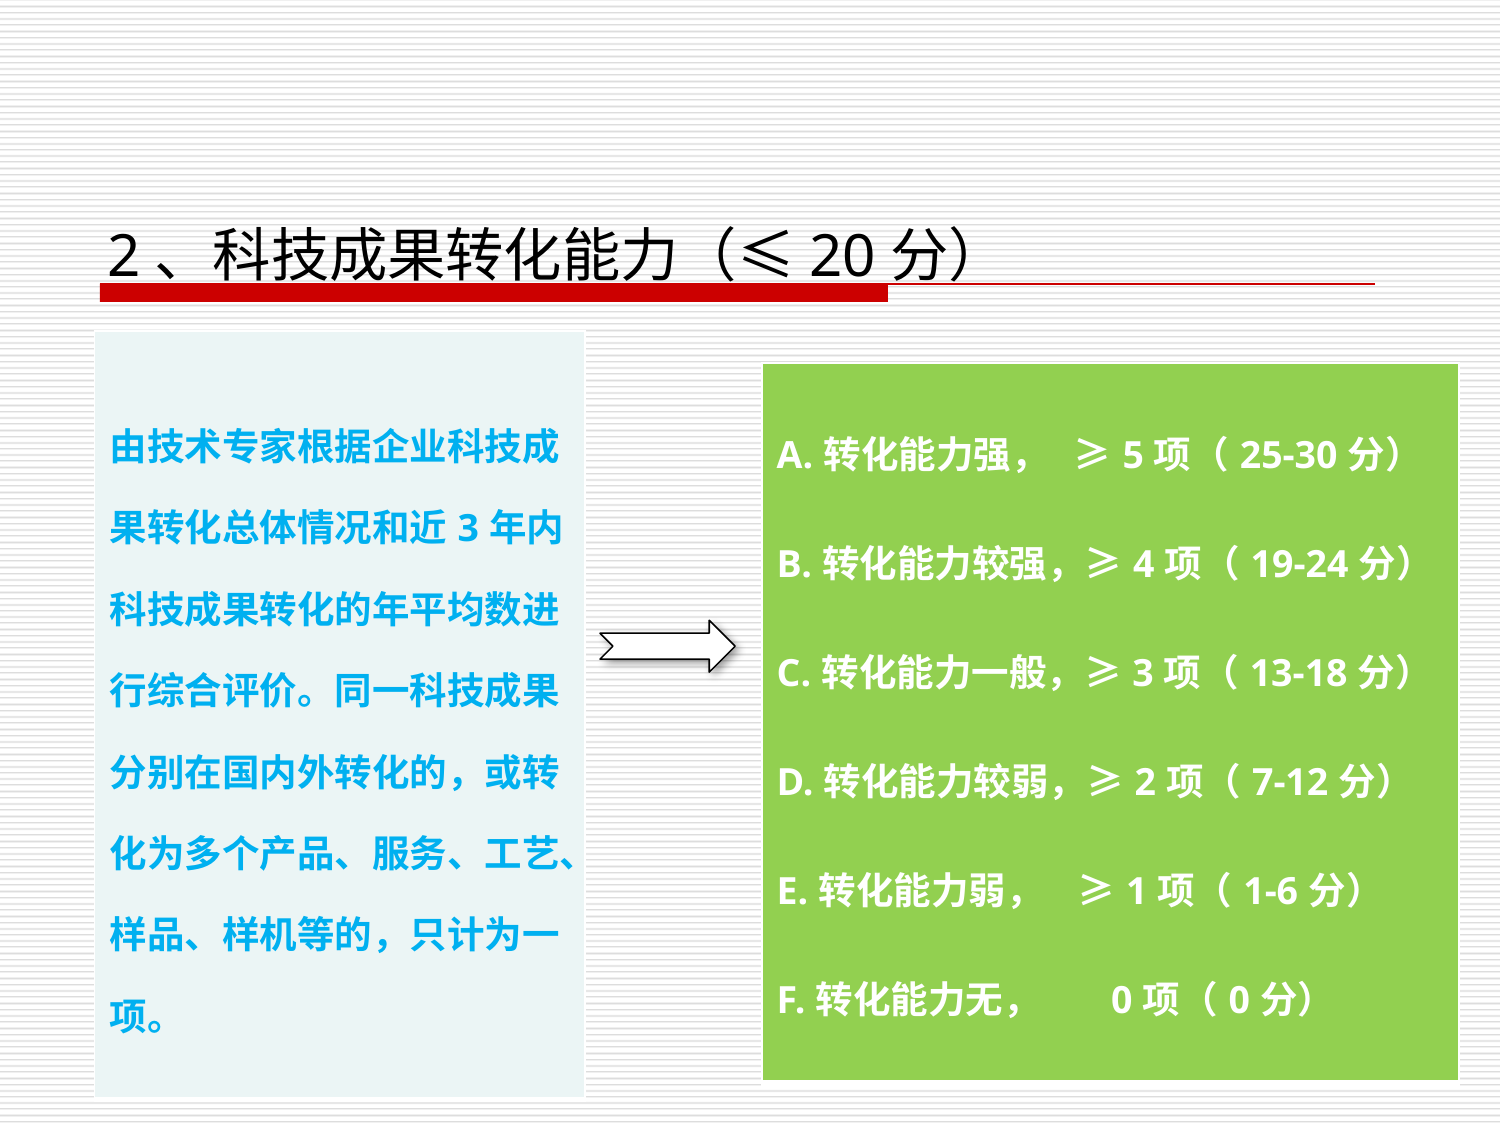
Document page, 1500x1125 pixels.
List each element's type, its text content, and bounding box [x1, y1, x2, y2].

table_header A.转化能力强， ≥5项（25-30分） B.转化能力较强，≥4项（19-24分） C.转化能力一般，≥3项（13-18分） D.转化能力较弱，≥2项（7-12分） E.转化能力弱， ≥1项（1-6分） F.转化能力无， 0项（0分） [763, 364, 1458, 1080]
table_header 由技术专家根据企业科技成果转化总体情况和近3年内科技成果转化的年平均数进行综合评价。同一科技成果分别在国内外转化的，或转化为多个产品、服务、工艺、样品、样机等的，只计为一项。 [95, 332, 584, 1097]
text_box [309, 635, 460, 786]
title 2、科技成果转化能力（≤20分） [92, 96, 1406, 297]
text_box [600, 620, 736, 673]
picture [0, 0, 1500, 1125]
